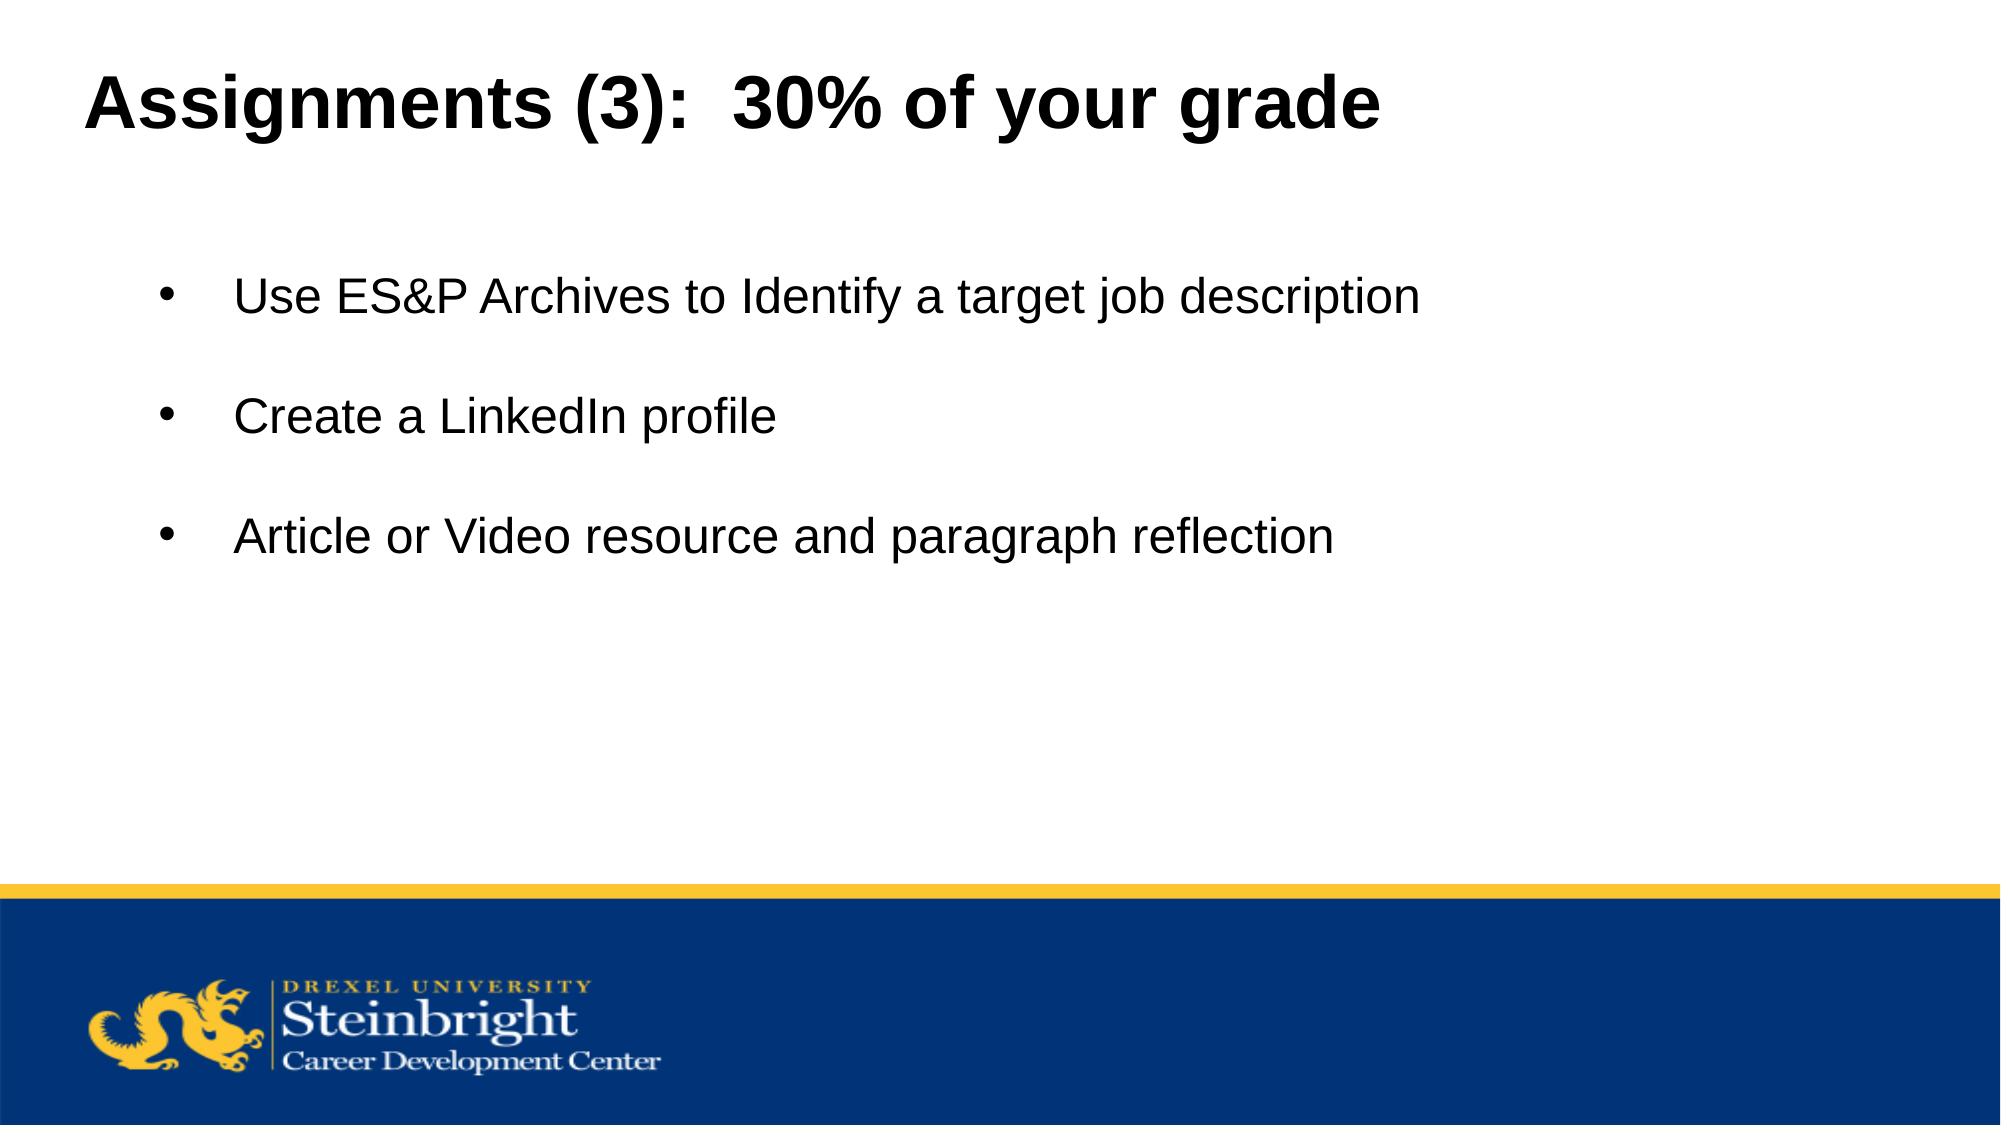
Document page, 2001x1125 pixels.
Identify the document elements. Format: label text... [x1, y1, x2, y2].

picture [0, 884, 2001, 1125]
text_box Assignments (3): 30% of your grade Use ES&P Archives to Identify a target job description Create a LinkedIn profile Article or Video resource and paragraph reflection [68, 45, 1963, 571]
